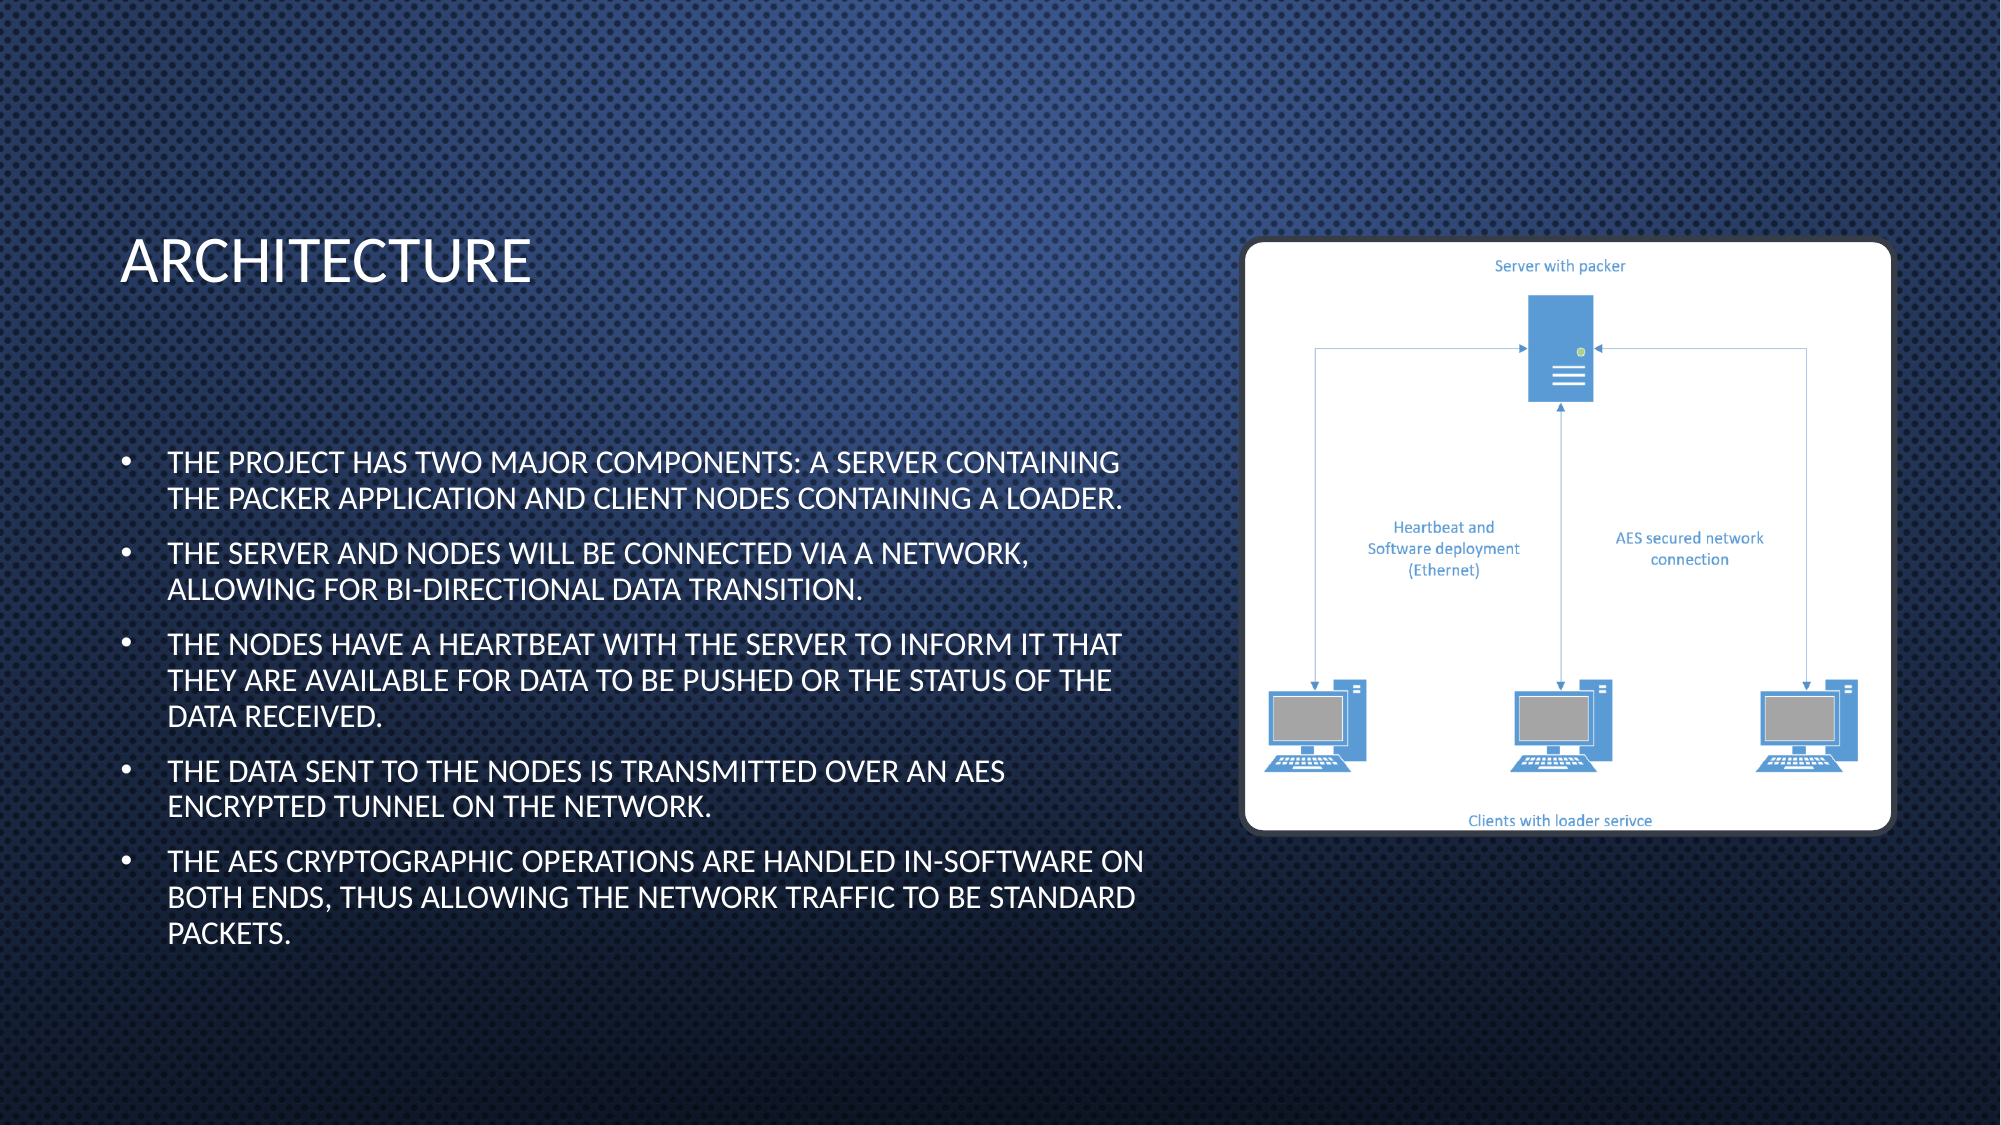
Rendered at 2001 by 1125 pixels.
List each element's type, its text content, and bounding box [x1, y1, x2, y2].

title Architecture [105, 99, 1184, 413]
picture [1241, 238, 1895, 834]
list The project has two major components: a server containing the packer application and client nodes containing a loader. The server and nodes will be connected via a network, allowing for bi-directional data transition. The nodes have a heartbeat with the server to inform it that they are available for data to be pushed or the status of the data received. The data sent to the nodes is transmitted over an AES encrypted tunnel on the network. The AES cryptographic operations are handled in-software on both ends, thus allowing the network traffic to be standard packets. [105, 437, 1184, 966]
